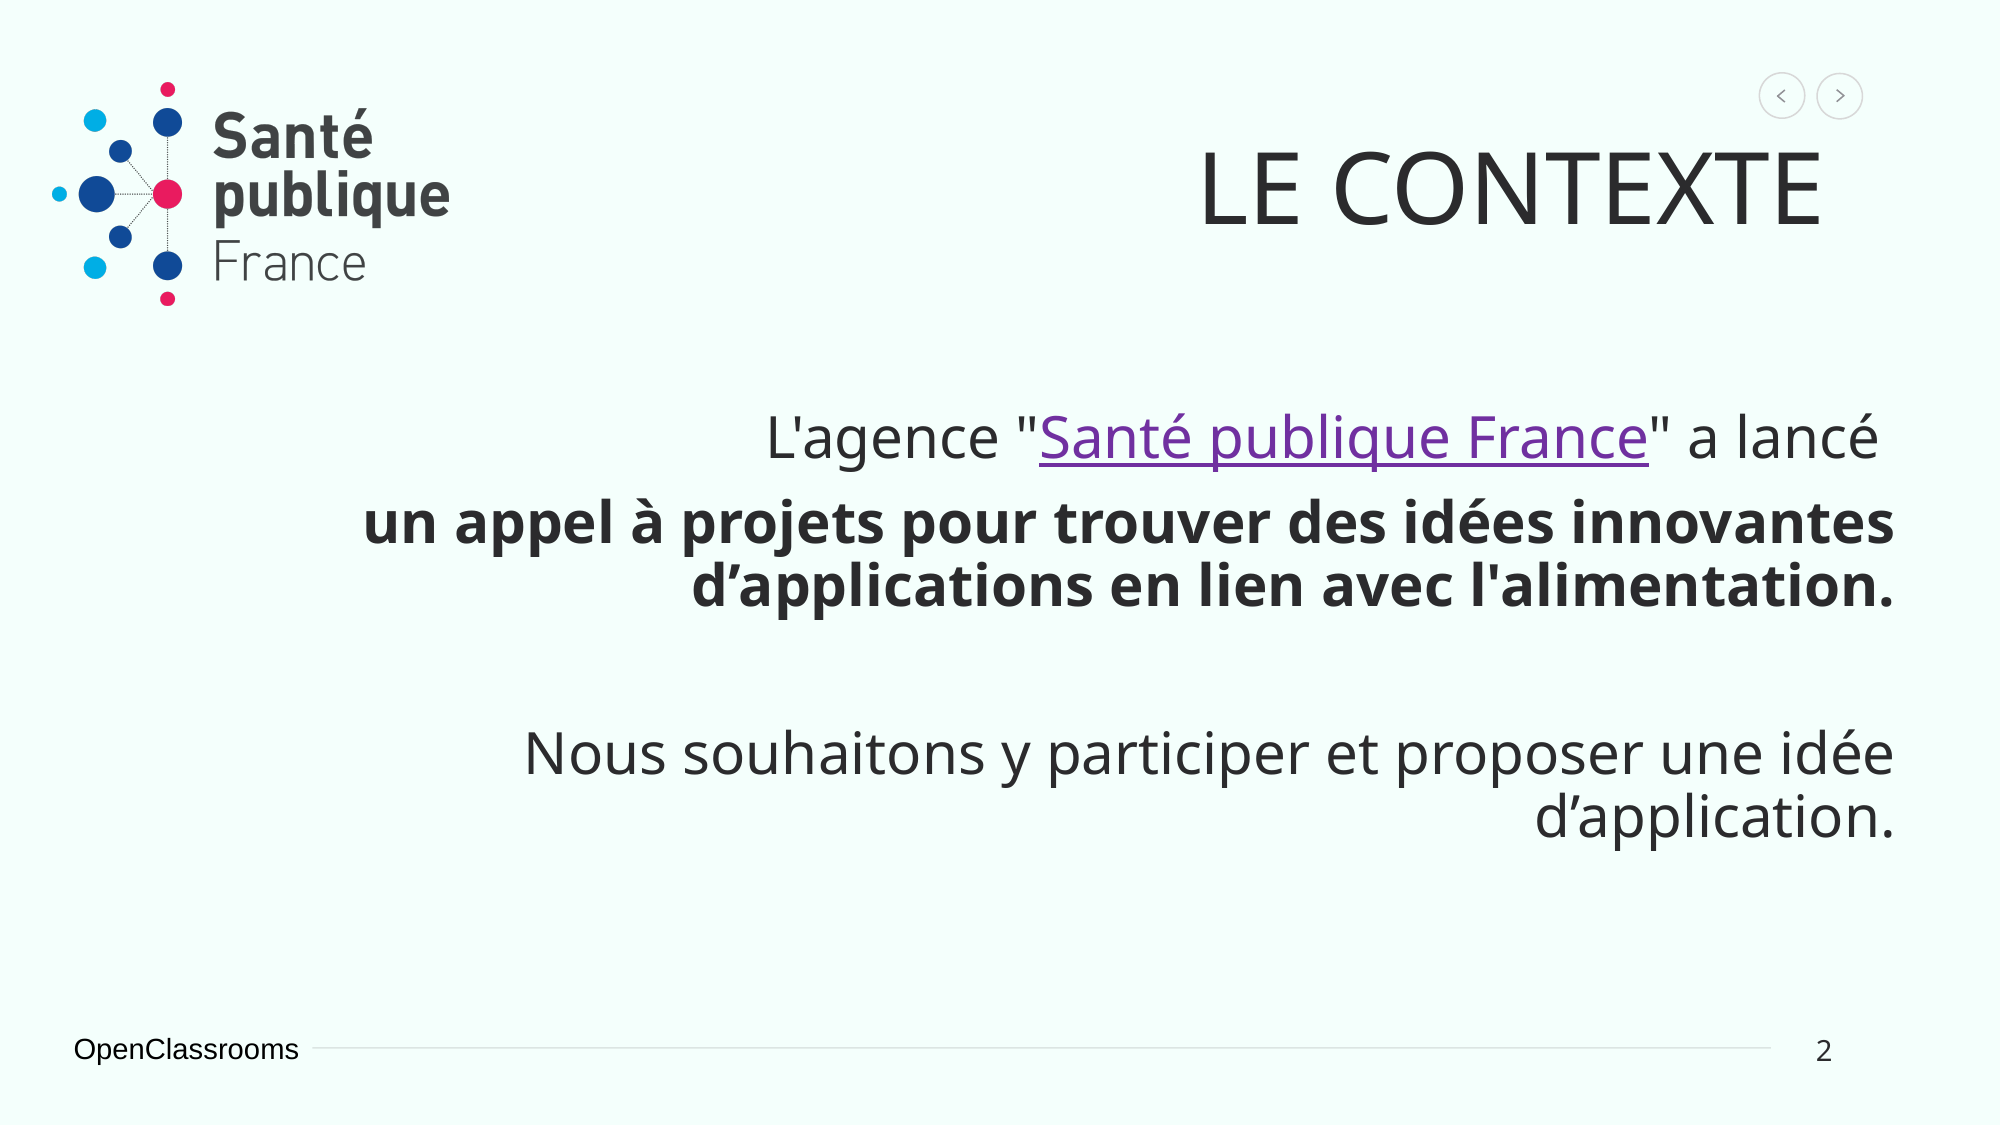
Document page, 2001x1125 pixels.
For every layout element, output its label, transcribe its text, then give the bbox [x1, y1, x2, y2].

list L'agence "Santé publique France" a lancé un appel à projets pour trouver des idées innovantes d’applications en lien avec l'alimentation. Nous souhaitons y participer et proposer une idée d’application. [135, 393, 1911, 877]
picture [52, 81, 449, 306]
title LE CONTEXTE [454, 134, 1841, 254]
